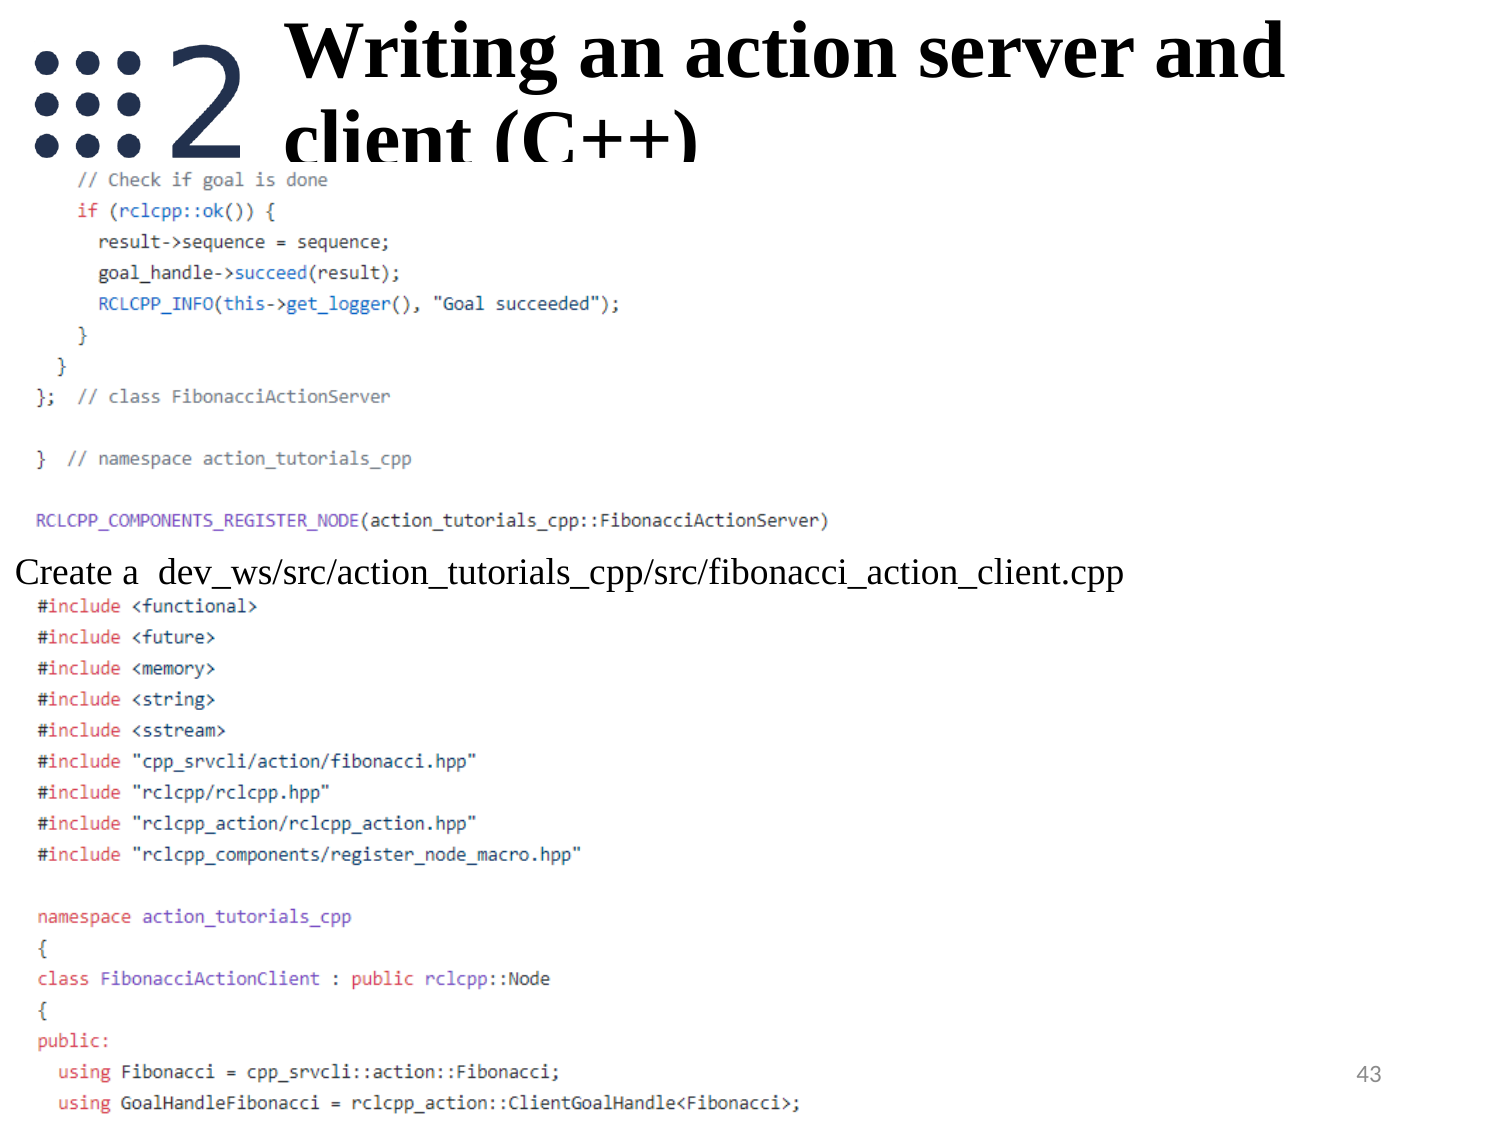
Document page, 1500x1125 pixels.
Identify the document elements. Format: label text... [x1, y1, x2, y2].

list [25, 162, 850, 534]
title Writing an action server and client (C++) [268, 0, 1455, 192]
text_box Create a dev_ws/src/action_tutorials_cpp/src/fibonacci_action_client.cpp [0, 517, 1171, 600]
picture [34, 0, 240, 162]
slide_number 43 [1059, 1042, 1397, 1103]
picture [25, 592, 938, 1122]
